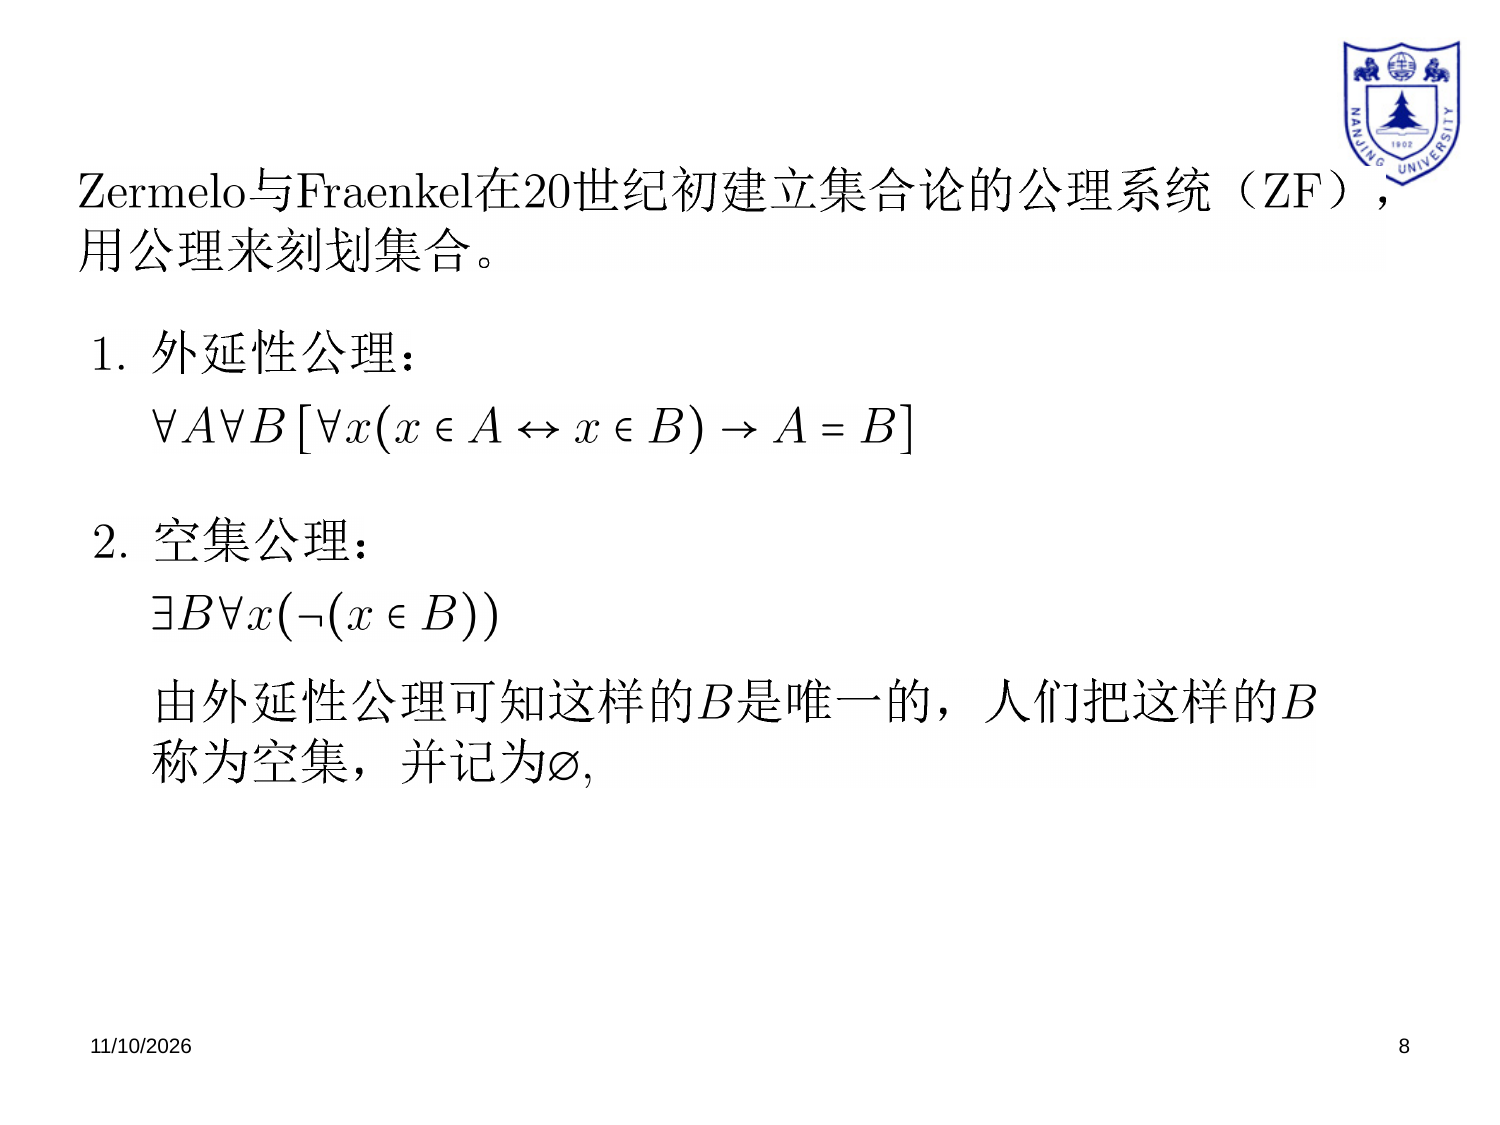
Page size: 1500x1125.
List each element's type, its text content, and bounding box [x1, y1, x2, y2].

picture [1337, 37, 1467, 189]
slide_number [75, 1025, 425, 1100]
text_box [149, 399, 913, 459]
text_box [77, 162, 1388, 280]
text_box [92, 324, 413, 382]
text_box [149, 674, 1318, 791]
slide_number 8 [1074, 1025, 1425, 1100]
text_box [92, 512, 499, 647]
